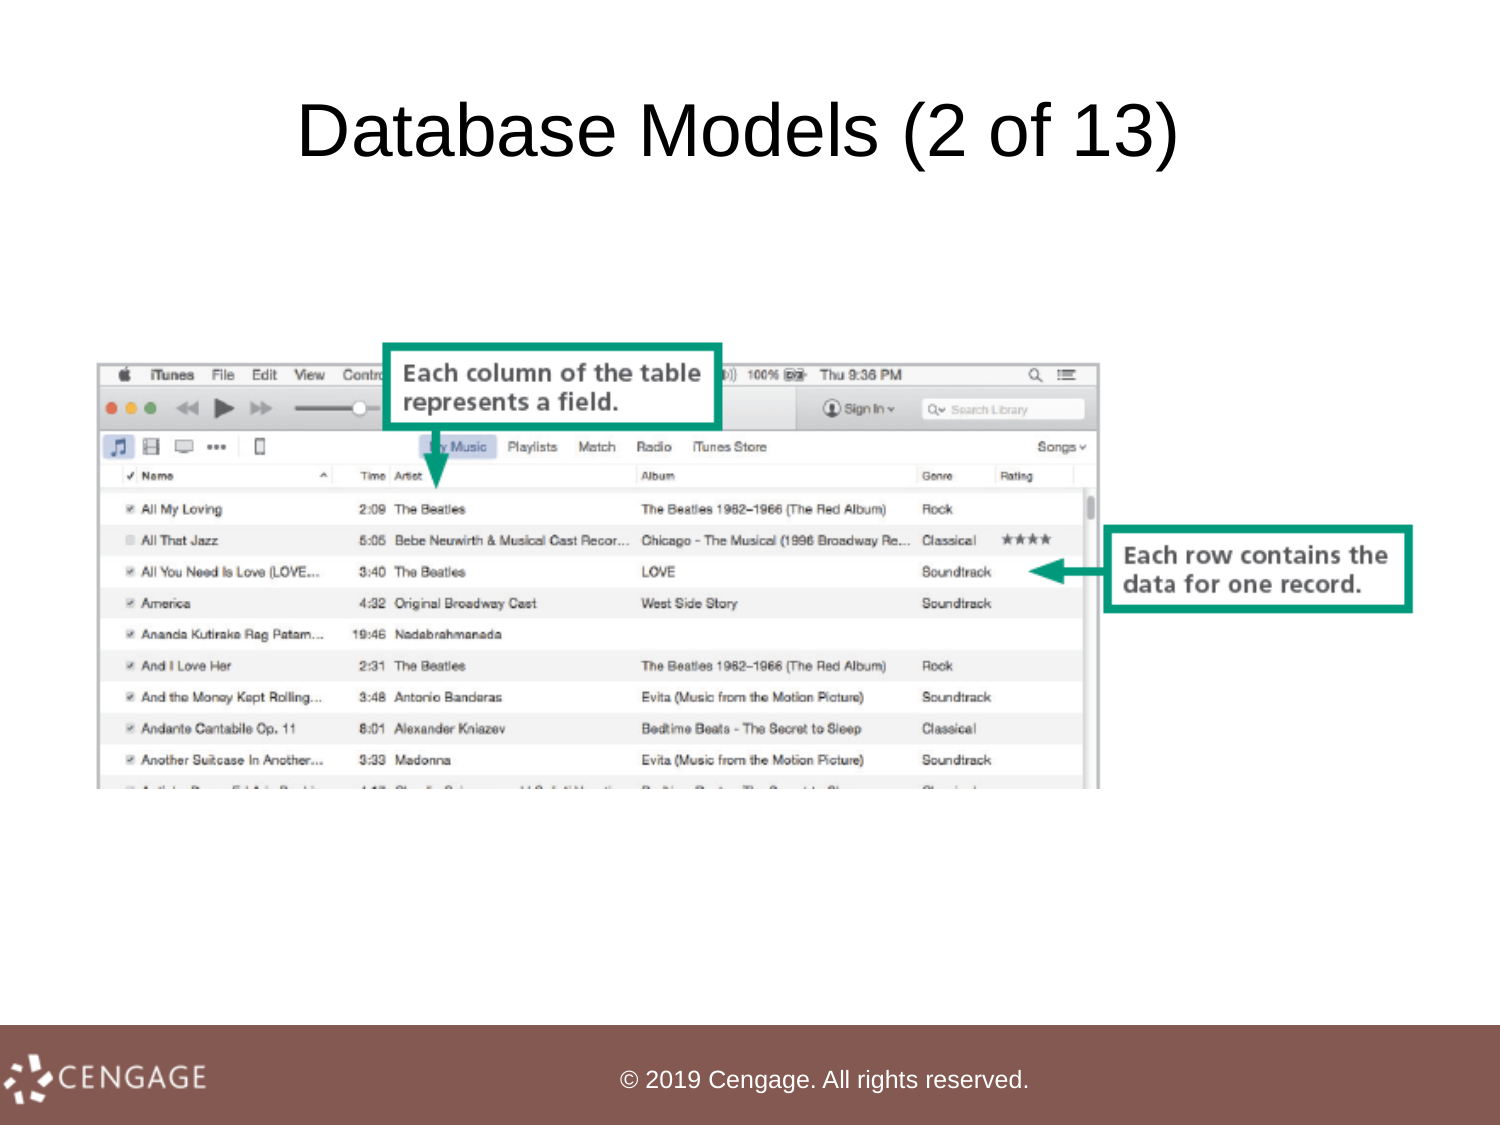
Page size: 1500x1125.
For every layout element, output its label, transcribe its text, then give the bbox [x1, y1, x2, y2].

picture [80, 336, 1420, 789]
title Database Models (2 of 13) [85, 58, 1393, 195]
picture [0, 1051, 211, 1106]
